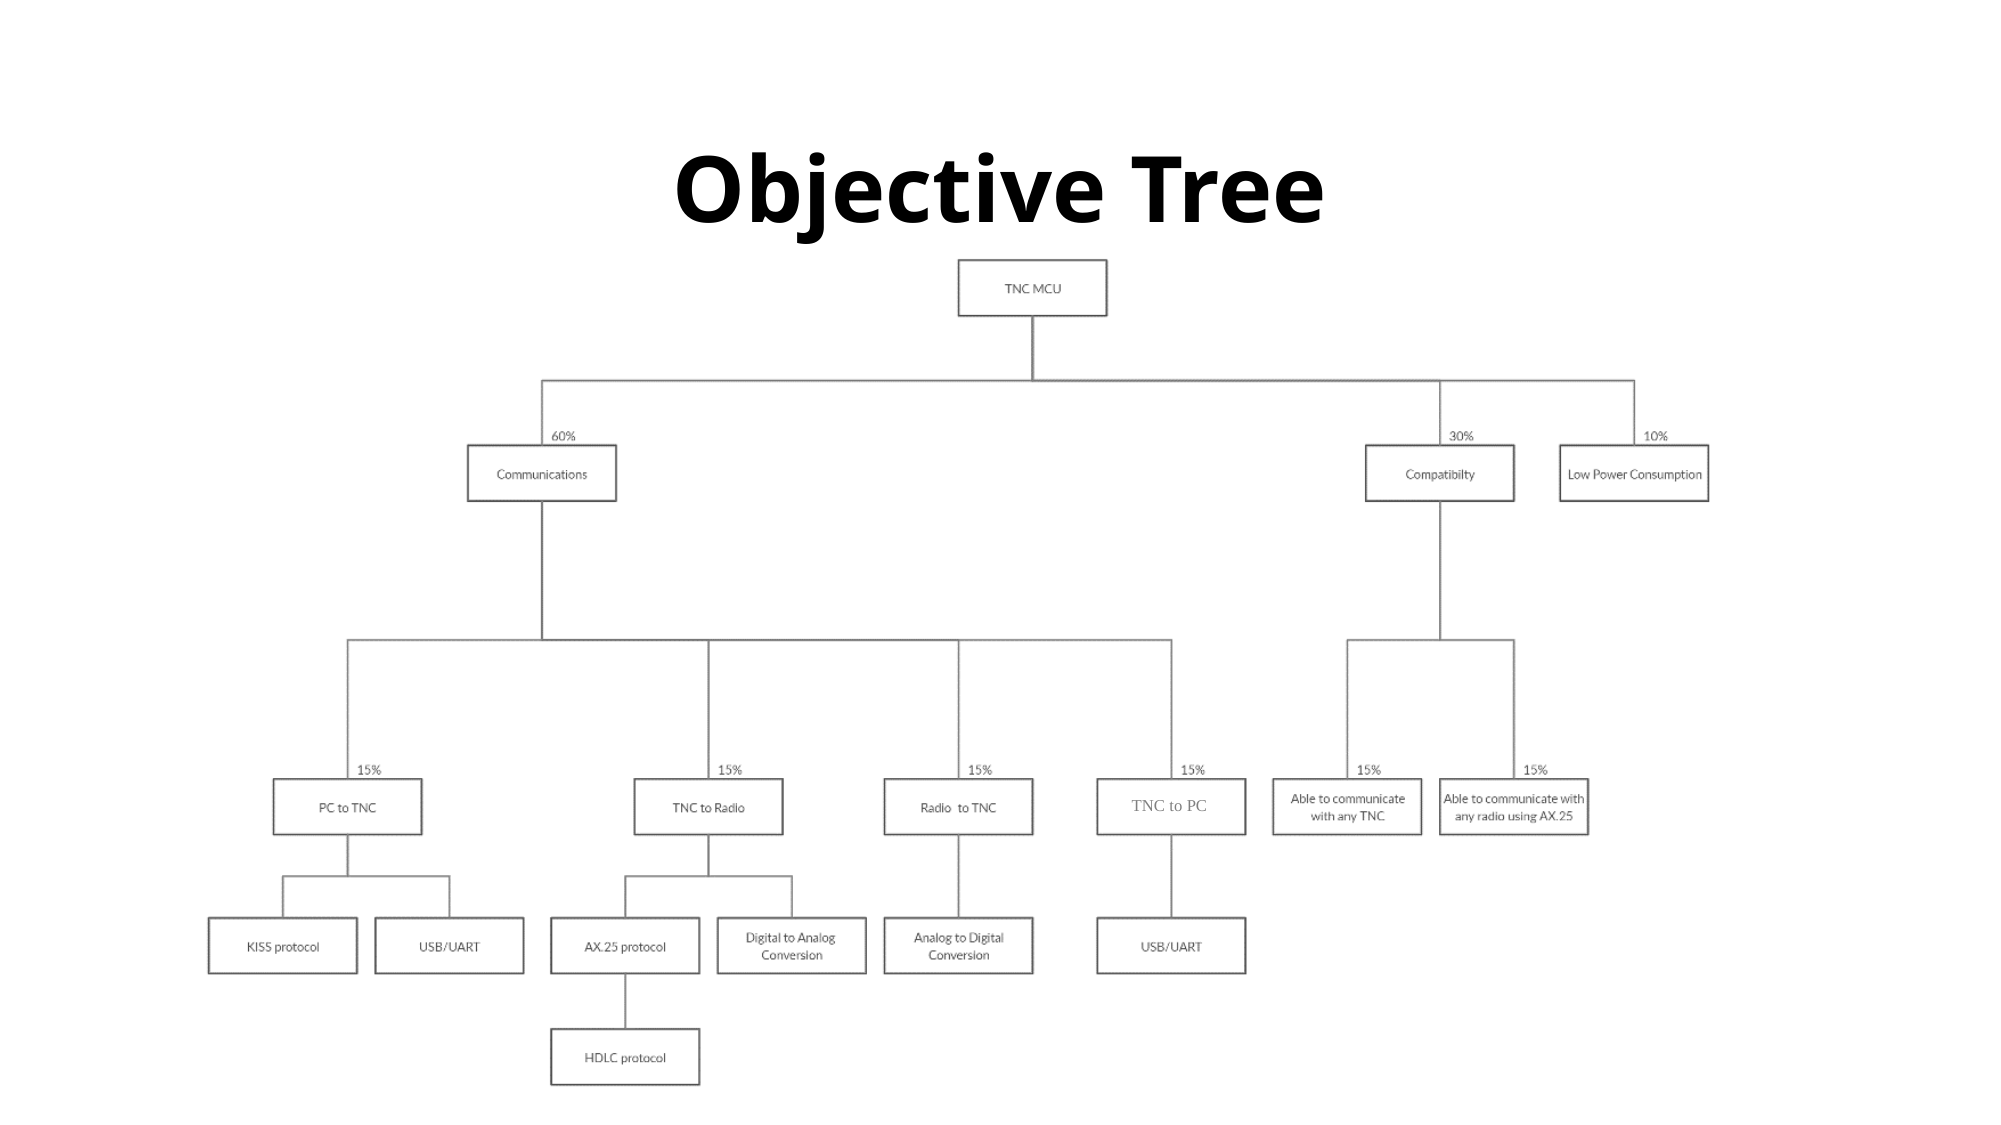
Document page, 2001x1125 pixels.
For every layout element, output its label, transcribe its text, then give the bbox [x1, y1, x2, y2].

title Objective Tree [137, 84, 1863, 302]
picture [199, 226, 1723, 1125]
